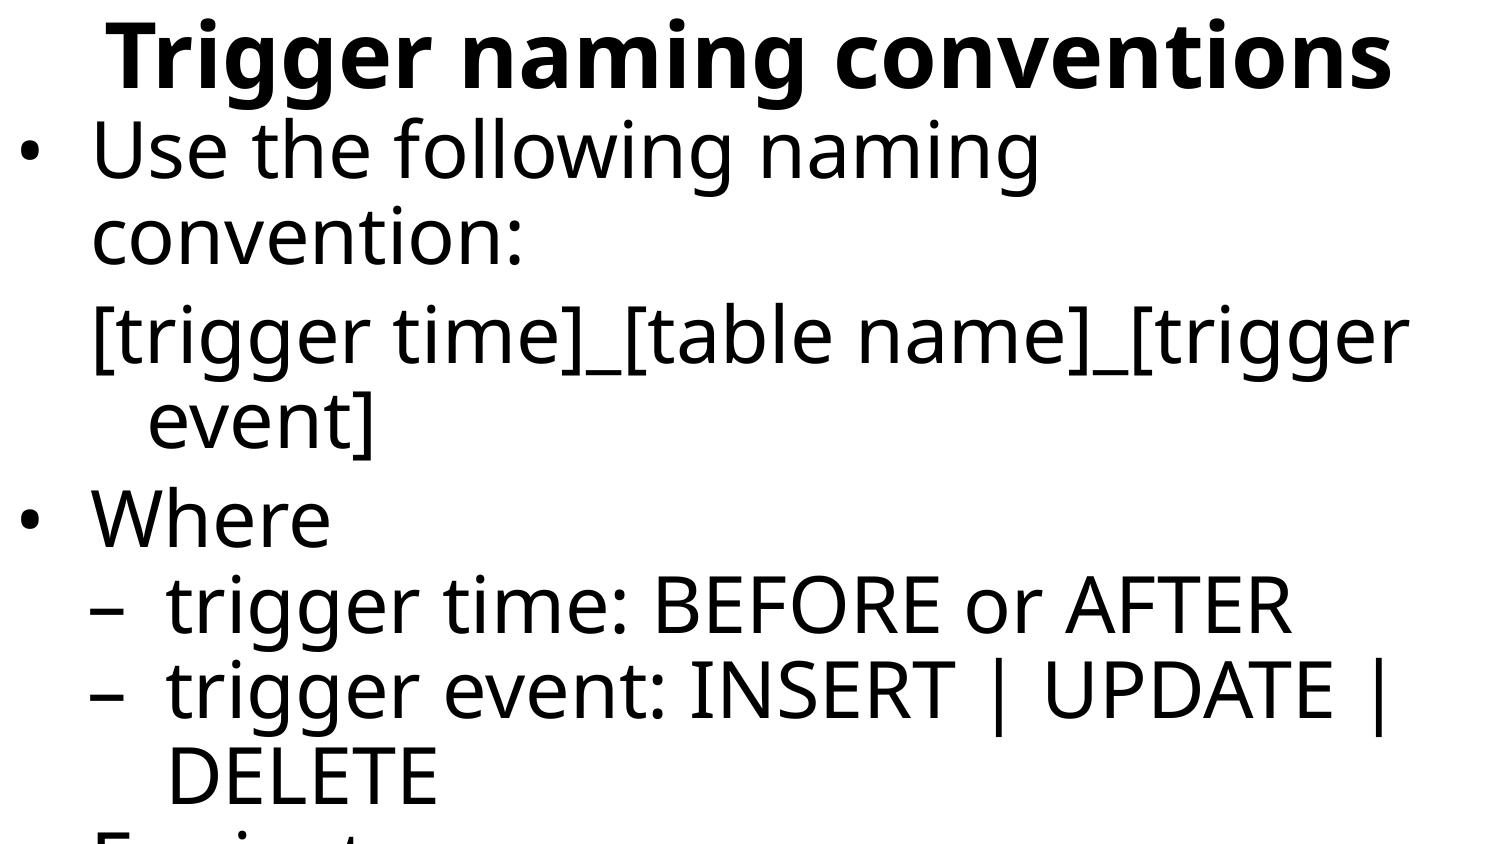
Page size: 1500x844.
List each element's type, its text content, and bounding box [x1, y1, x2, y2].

list Use the following naming convention: [trigger time]_[table name]_[trigger event] Where trigger time: BEFORE or AFTER trigger event: INSERT | UPDATE | DELETE For instance: before_employee_update [0, 103, 1500, 844]
title Trigger naming conventions [0, 0, 1500, 103]
